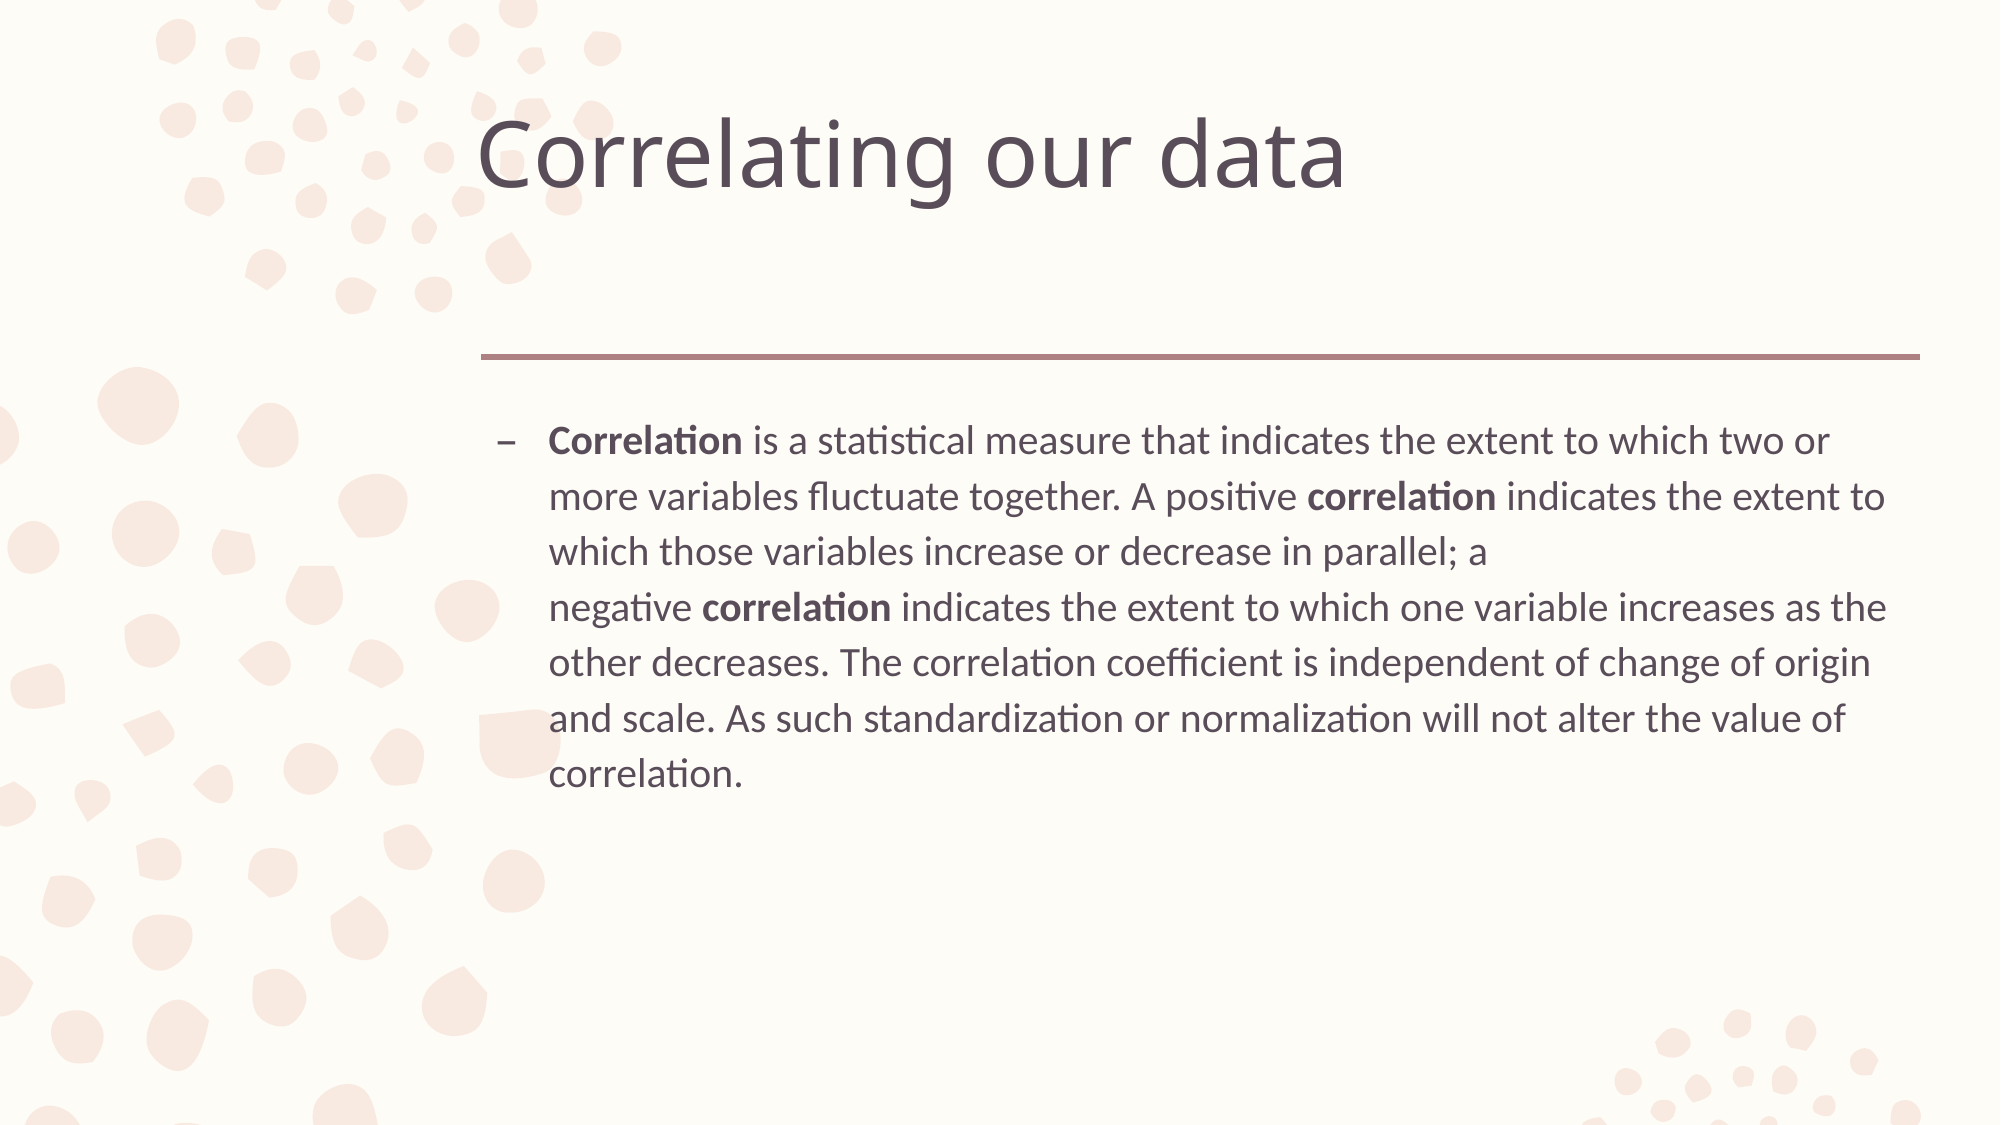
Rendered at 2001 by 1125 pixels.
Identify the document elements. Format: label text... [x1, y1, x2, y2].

title Correlating our data [460, 93, 1920, 350]
list Correlation is a statistical measure that indicates the extent to which two or more variables fluctuate together. A positive correlation indicates the extent to which those variables increase or decrease in parallel; a negative correlation indicates the extent to which one variable increases as the other decreases. The correlation coefficient is independent of change of origin and scale. As such standardization or normalization will not alter the value of correlation. [481, 399, 1920, 999]
